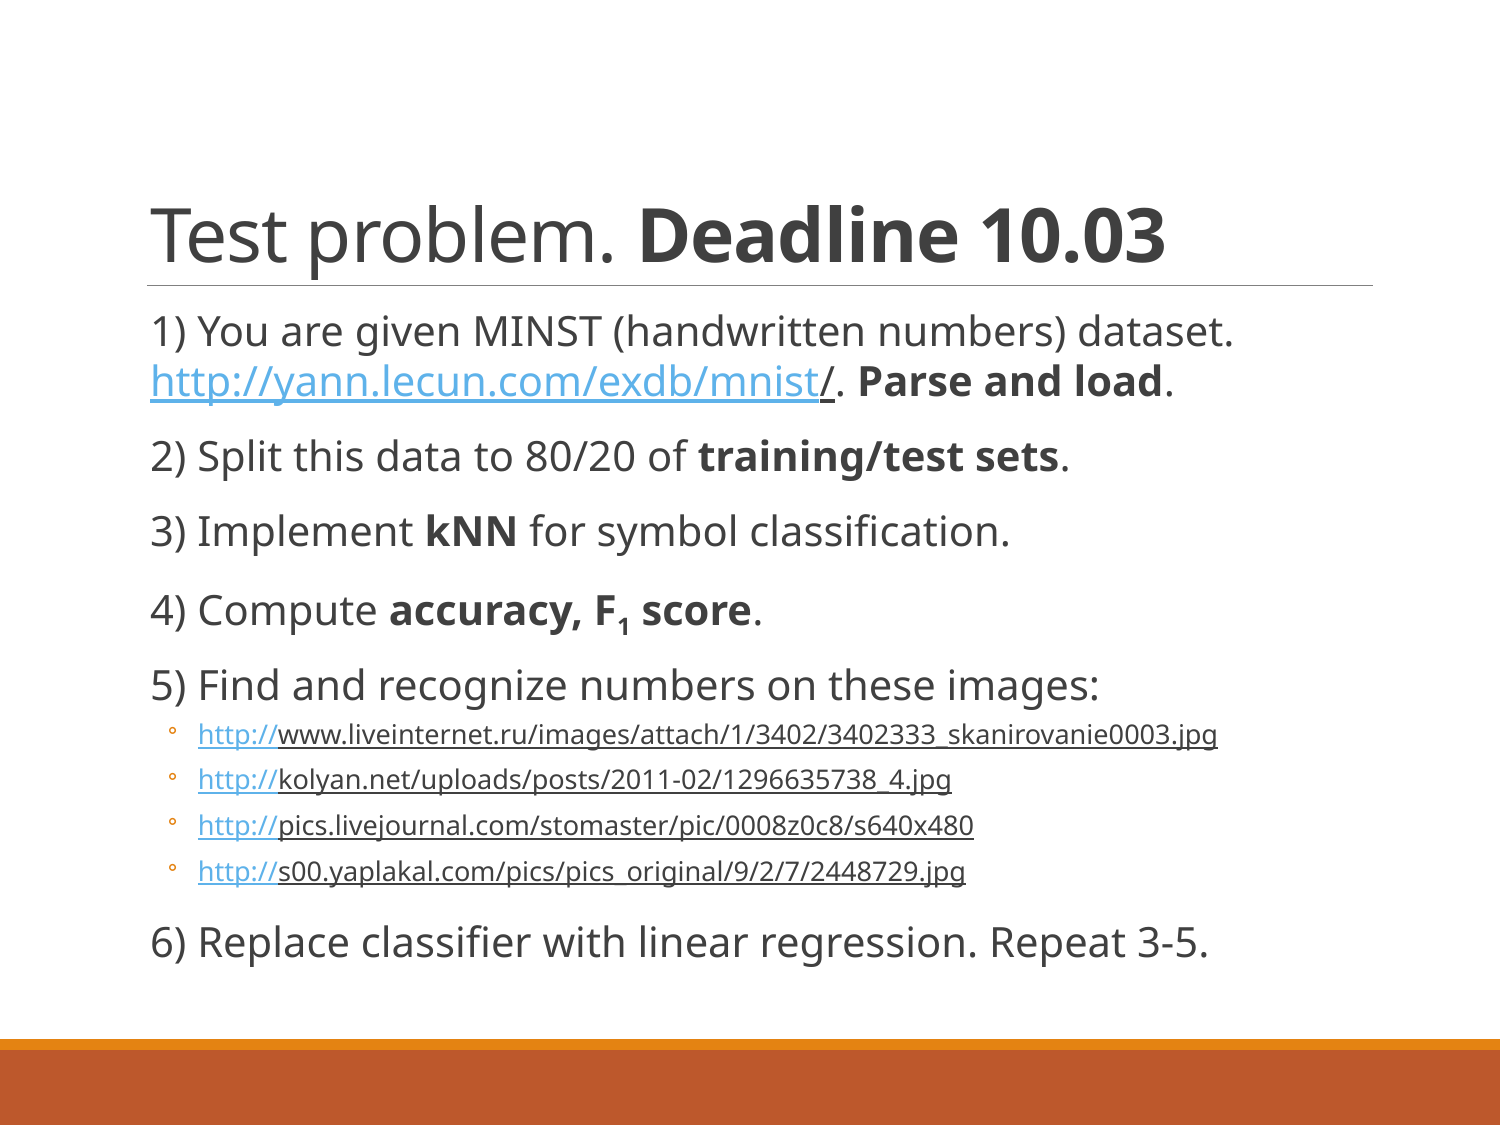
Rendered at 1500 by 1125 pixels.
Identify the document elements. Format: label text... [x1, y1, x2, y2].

title Test problem. Deadline 10.03 [135, 47, 1373, 285]
list 1) You are given MINST (handwritten numbers) dataset. http://yann.lecun.com/exdb/mnist/. Parse and load. 2) Split this data to 80/20 of training/test sets. 3) Implement kNN for symbol classification. 4) Compute accuracy, F1 score. 5) Find and recognize numbers on these images: http://www.liveinternet.ru/images/attach/1/3402/3402333_skanirovanie0003.jpg http://kolyan.net/uploads/posts/2011-02/1296635738_4.jpg http://pics.livejournal.com/stomaster/pic/0008z0c8/s640x480 http://s00.yaplakal.com/pics/pics_original/9/2/7/2448729.jpg 6) Replace classifier with linear regression. Repeat 3-5. [135, 302, 1373, 1034]
